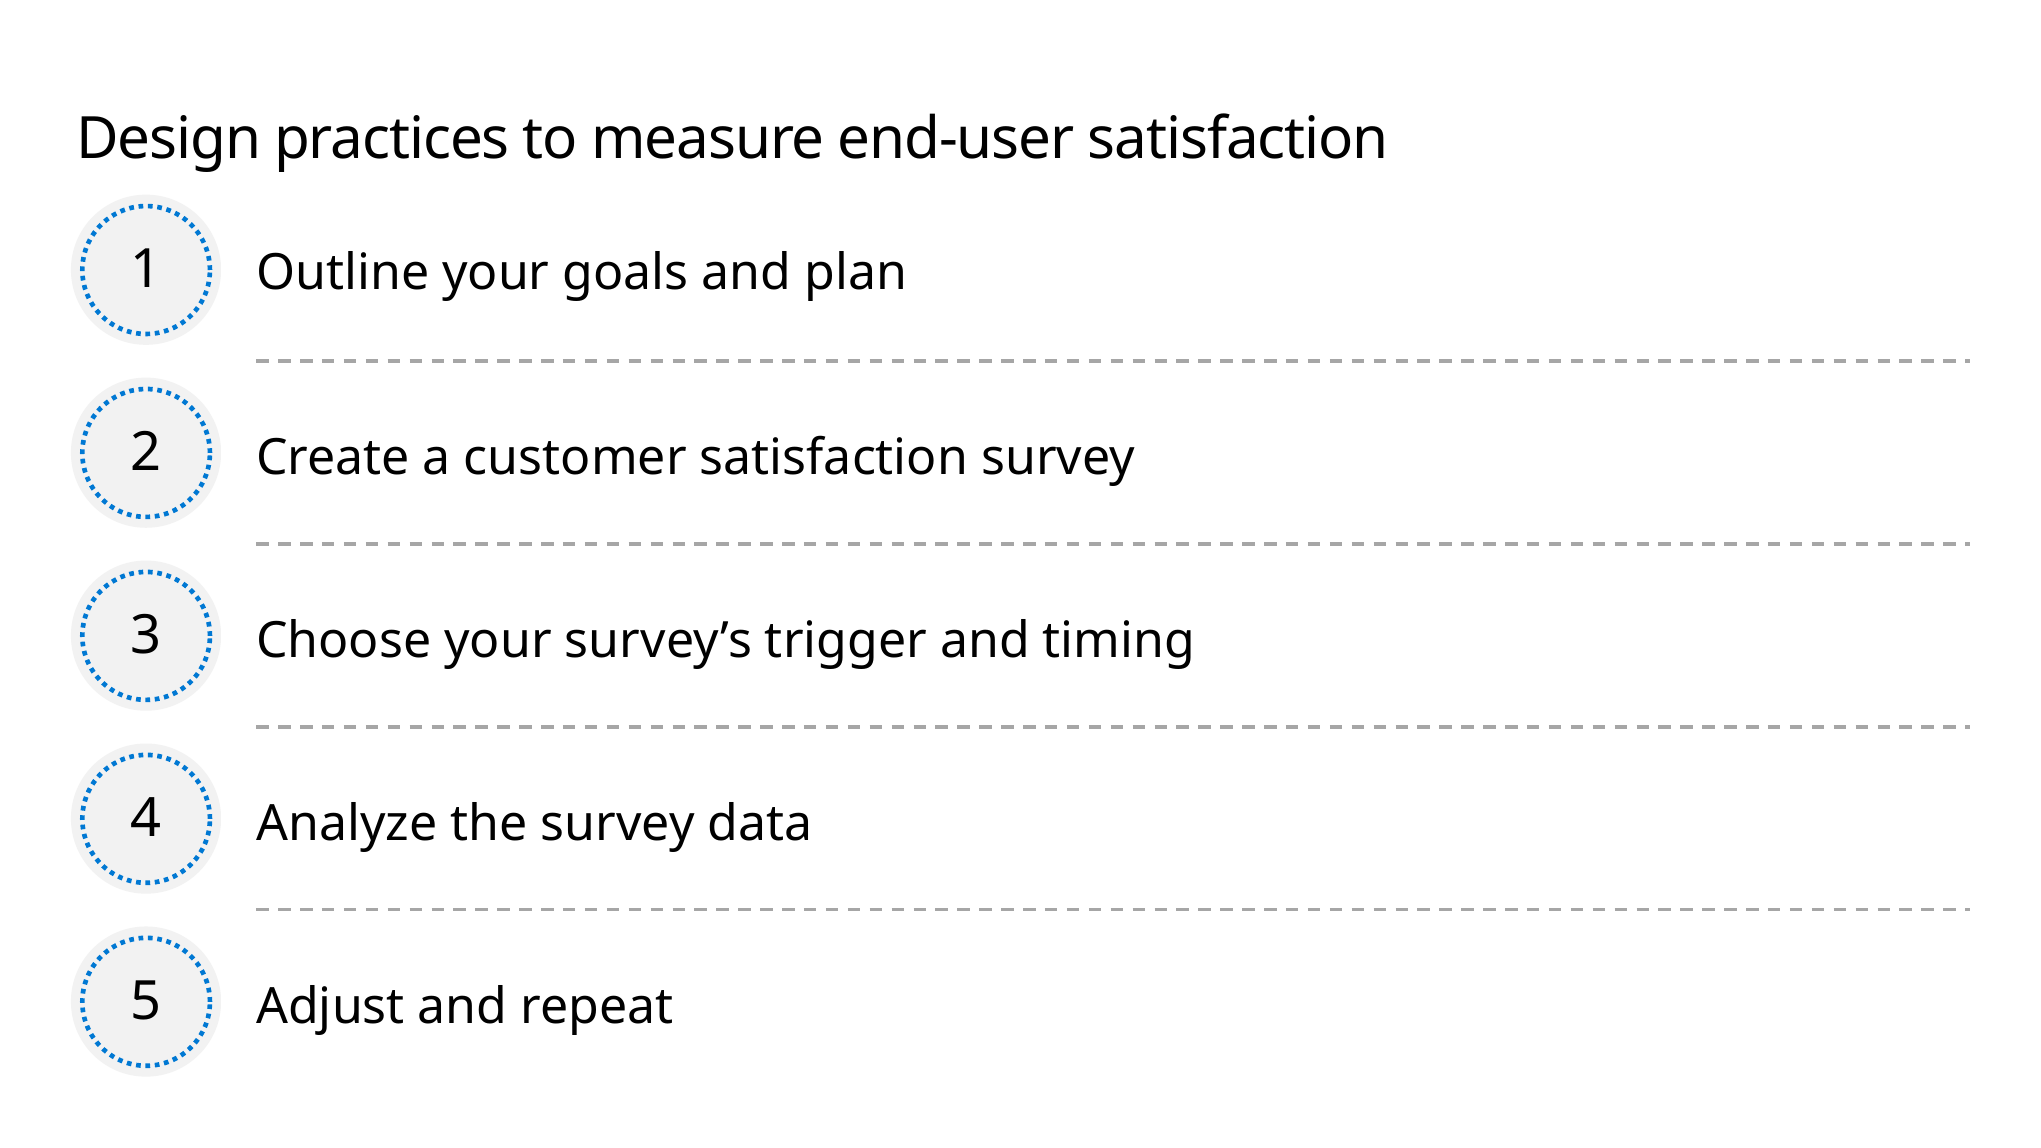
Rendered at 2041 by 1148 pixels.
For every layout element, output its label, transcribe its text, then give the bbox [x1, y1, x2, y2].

title Design practices to measure end-user satisfaction [76, 103, 1969, 172]
text_box Choose your survey’s trigger and timing [255, 597, 1971, 674]
text_box Adjust and repeat [255, 963, 1971, 1040]
picture [70, 925, 222, 1077]
picture [70, 194, 222, 345]
text_box Analyze the survey data [255, 780, 1971, 857]
text_box Outline your goals and plan [255, 231, 1971, 308]
picture [70, 560, 222, 711]
picture [70, 743, 222, 894]
picture [70, 377, 222, 528]
text_box Create a customer satisfaction survey [255, 414, 1971, 491]
